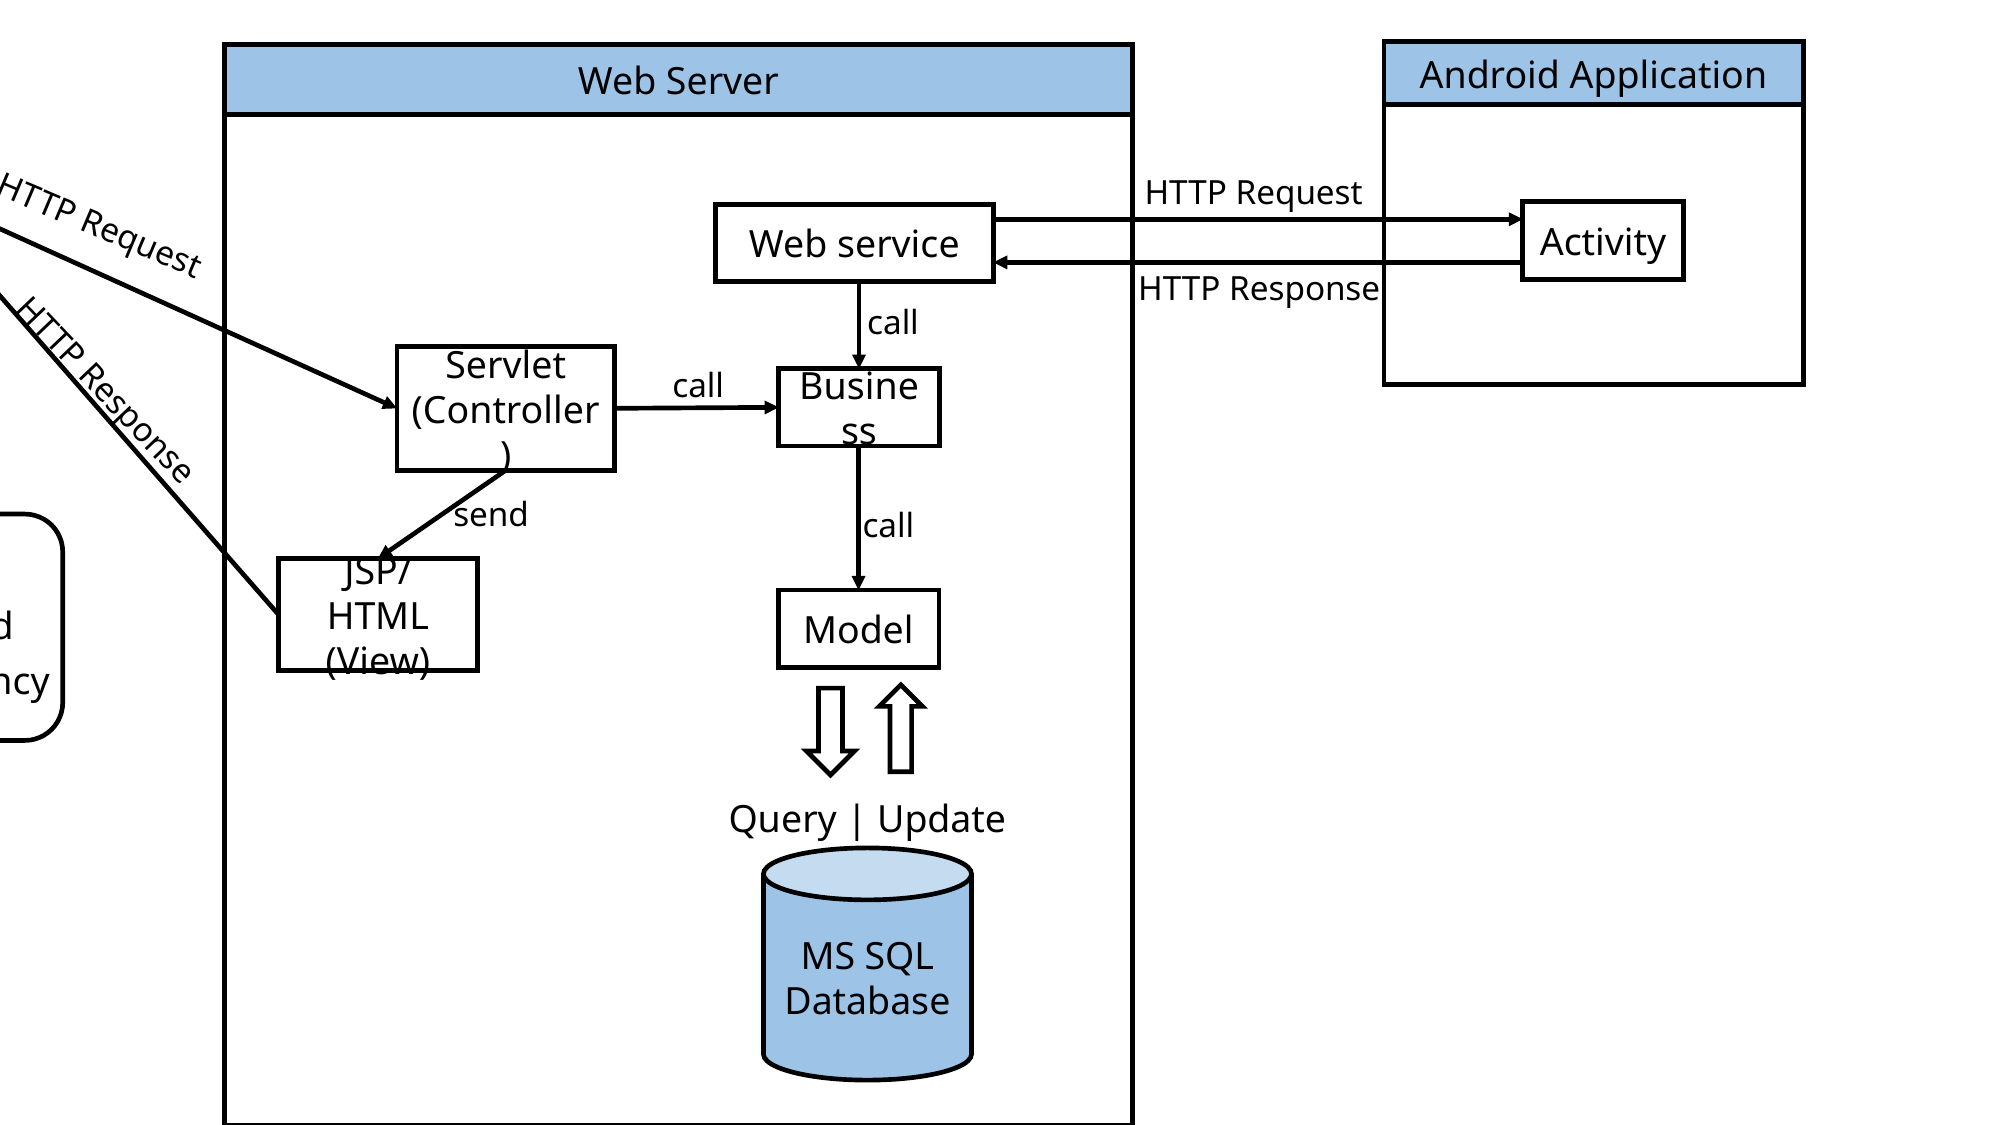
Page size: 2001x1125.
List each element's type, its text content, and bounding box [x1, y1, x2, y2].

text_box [377, 470, 506, 559]
text_box HTTP Request [1133, 163, 1378, 219]
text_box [0, 270, 279, 615]
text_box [1383, 41, 1804, 385]
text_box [0, 615, 63, 741]
text_box HTTP Request [0, 152, 118, 202]
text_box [224, 44, 1133, 1125]
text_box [0, 202, 397, 409]
text_box HTTP Response [1133, 263, 1383, 315]
